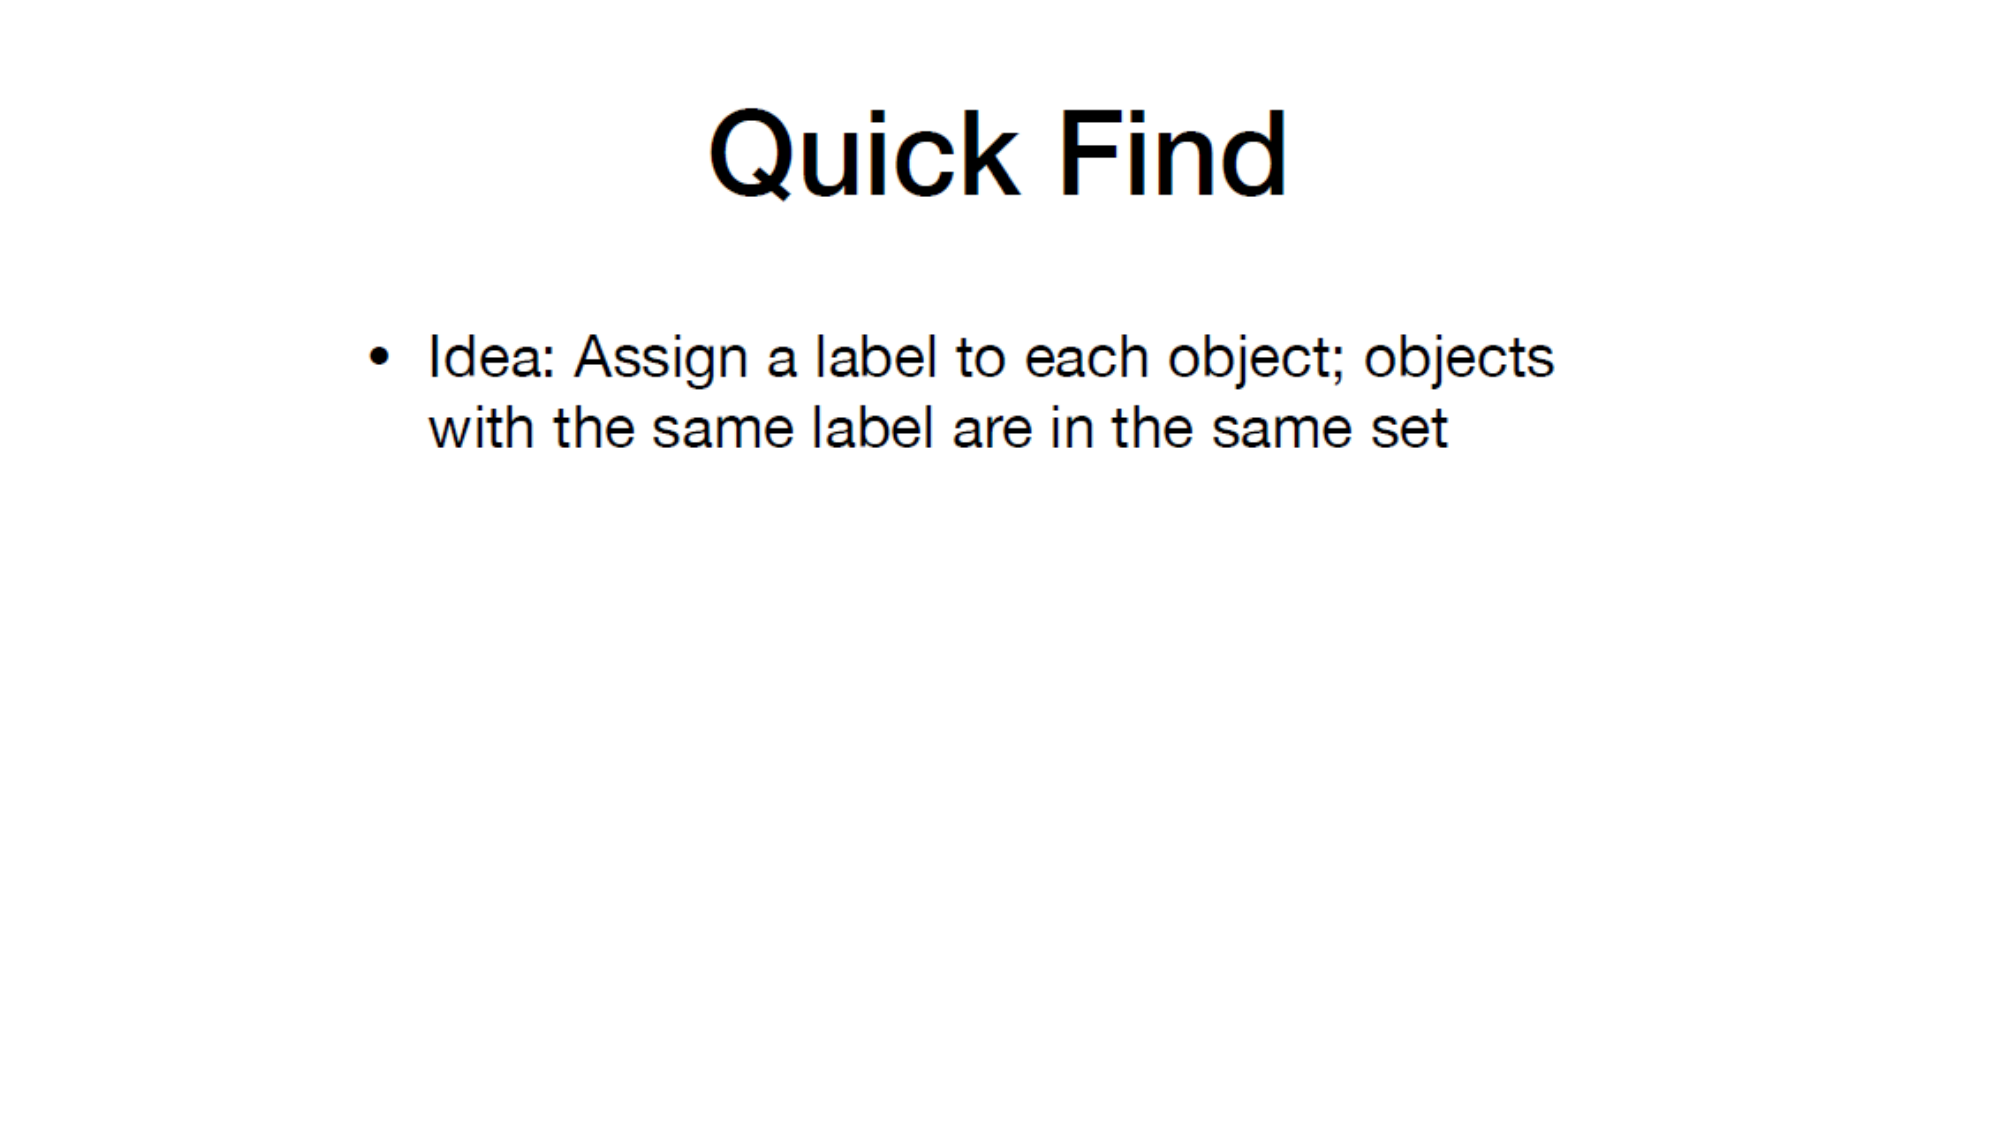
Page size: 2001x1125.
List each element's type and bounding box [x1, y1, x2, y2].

picture [251, 0, 1749, 1125]
